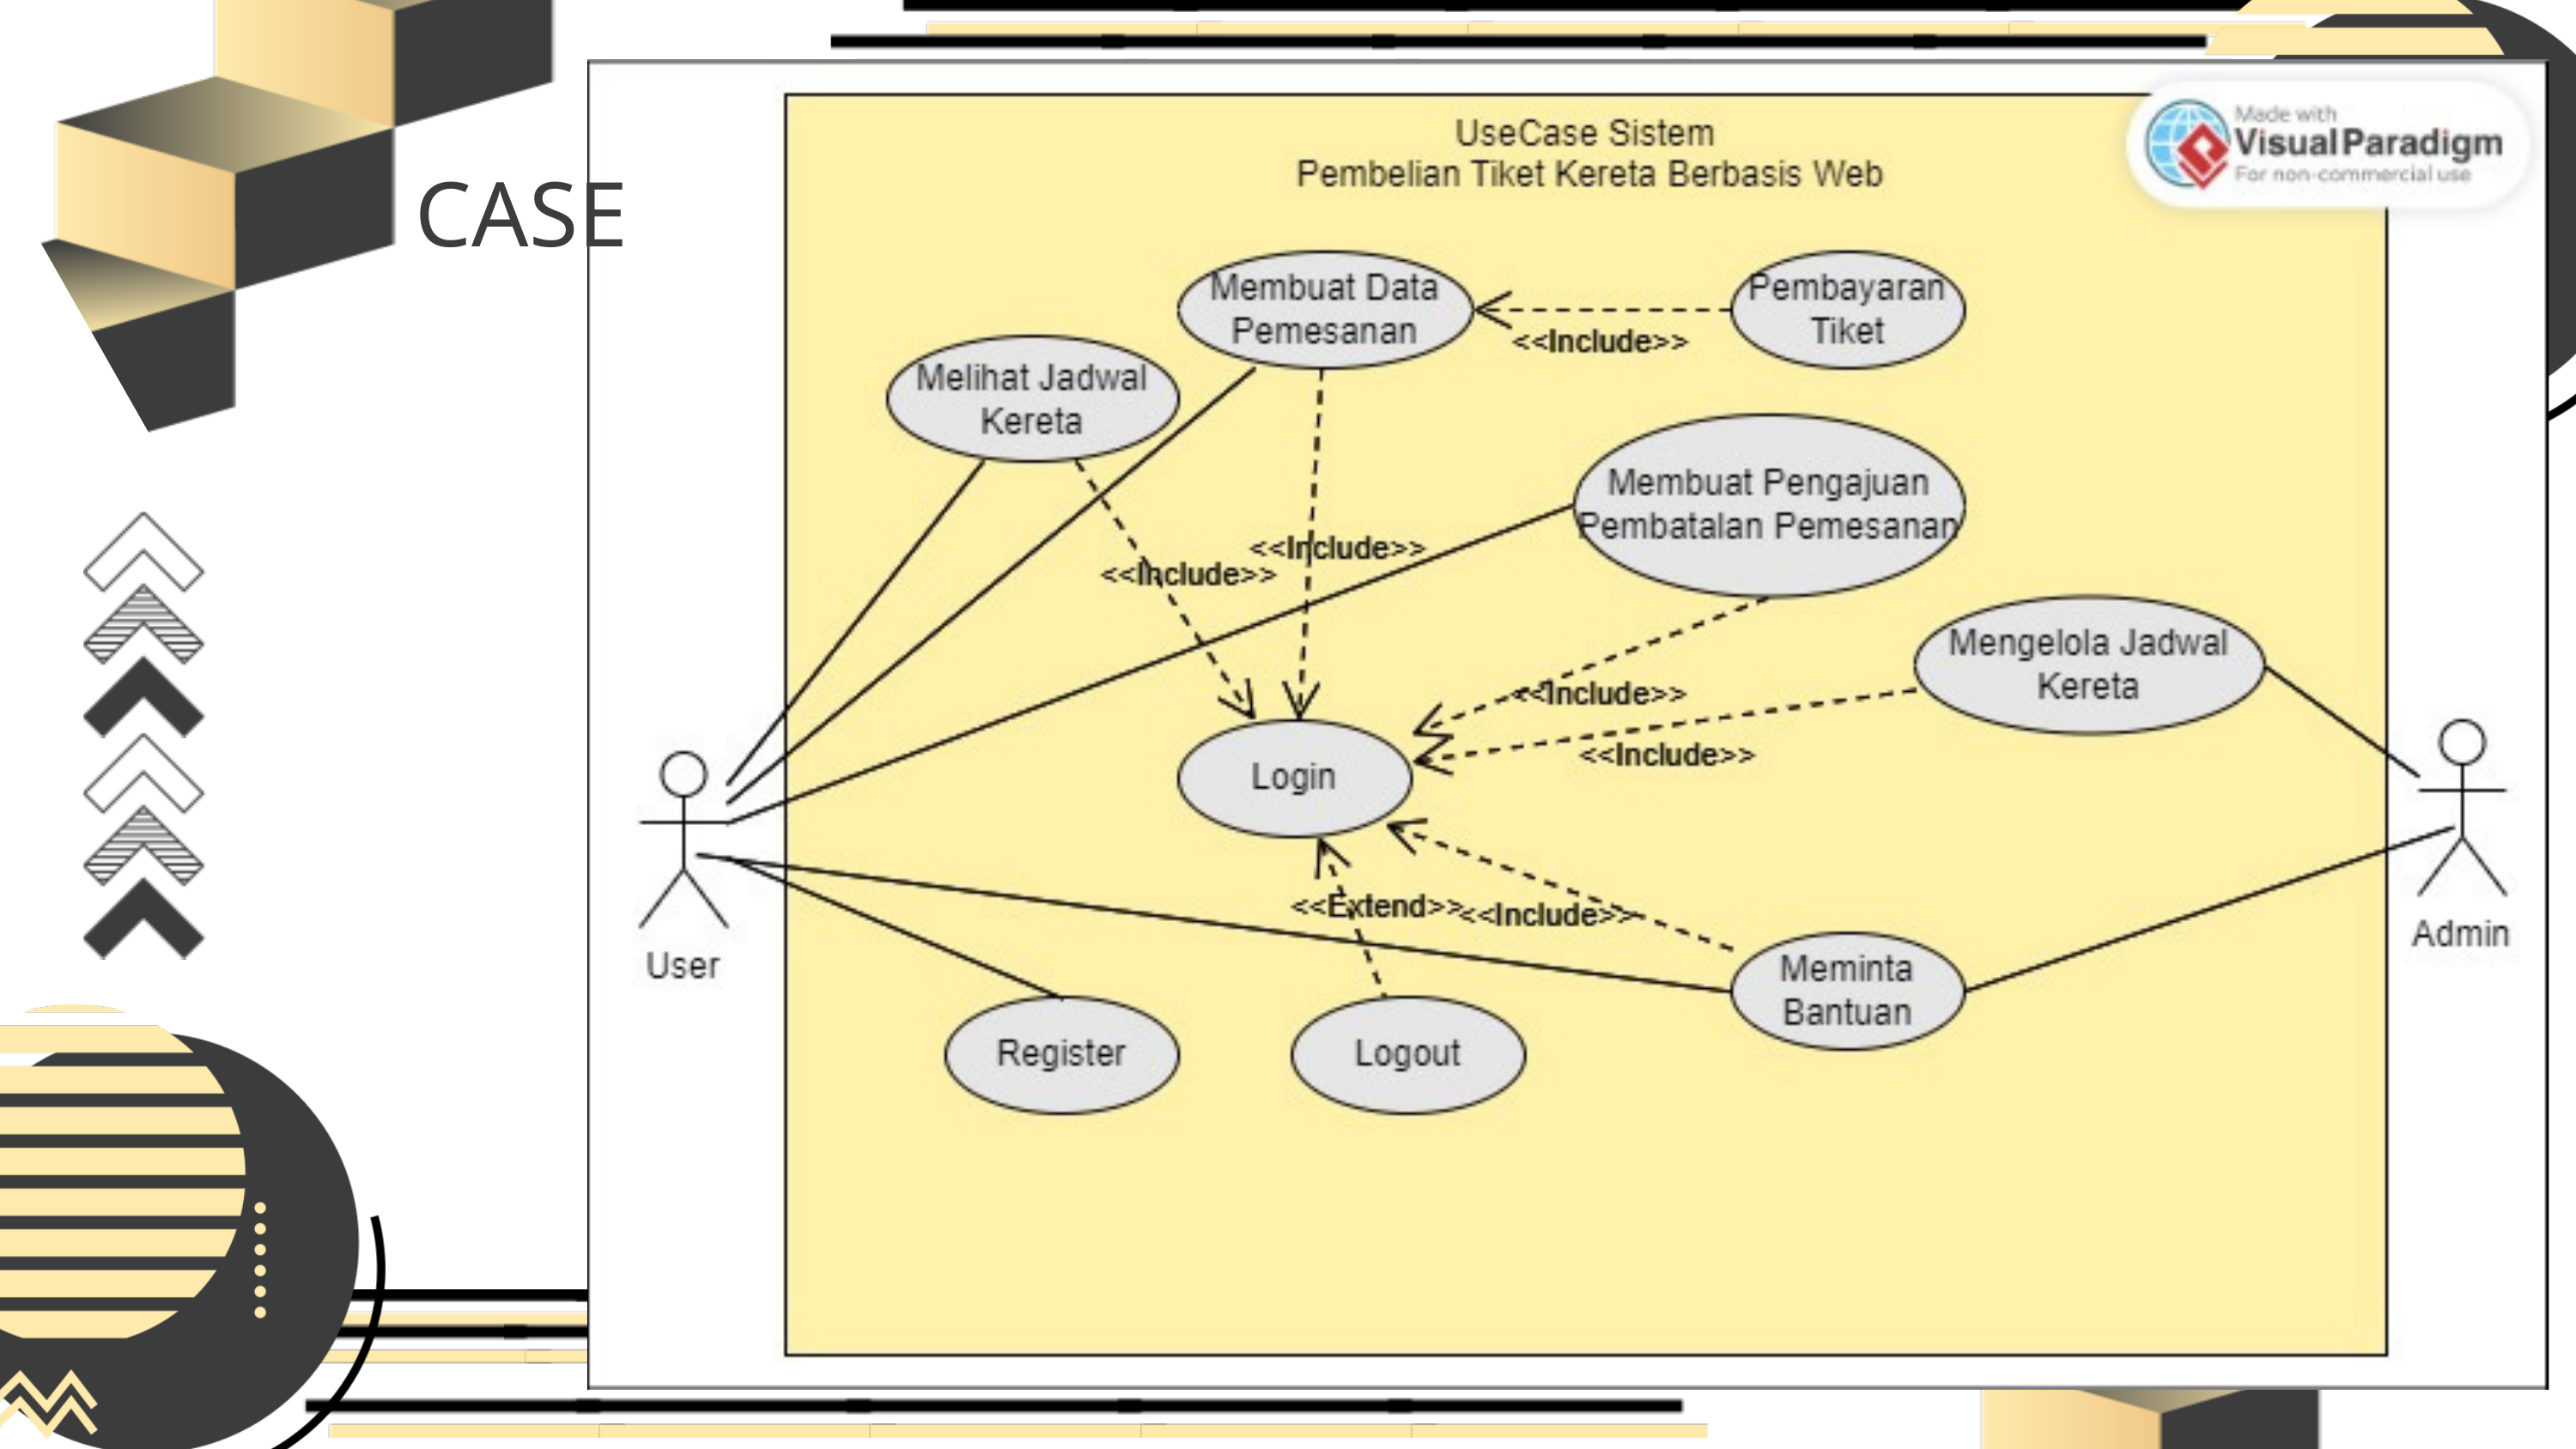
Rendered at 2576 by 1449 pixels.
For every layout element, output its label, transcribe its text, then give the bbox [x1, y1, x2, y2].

text_box [0, 1004, 386, 1449]
text_box [587, 59, 2549, 1390]
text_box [830, 0, 2306, 148]
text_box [82, 512, 207, 960]
text_box [1669, 1343, 2576, 1449]
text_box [233, 1289, 1709, 1438]
text_box [2308, 0, 2576, 446]
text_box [2366, 476, 2490, 925]
text_box USE CASE [144, 139, 712, 264]
text_box [0, 0, 829, 453]
